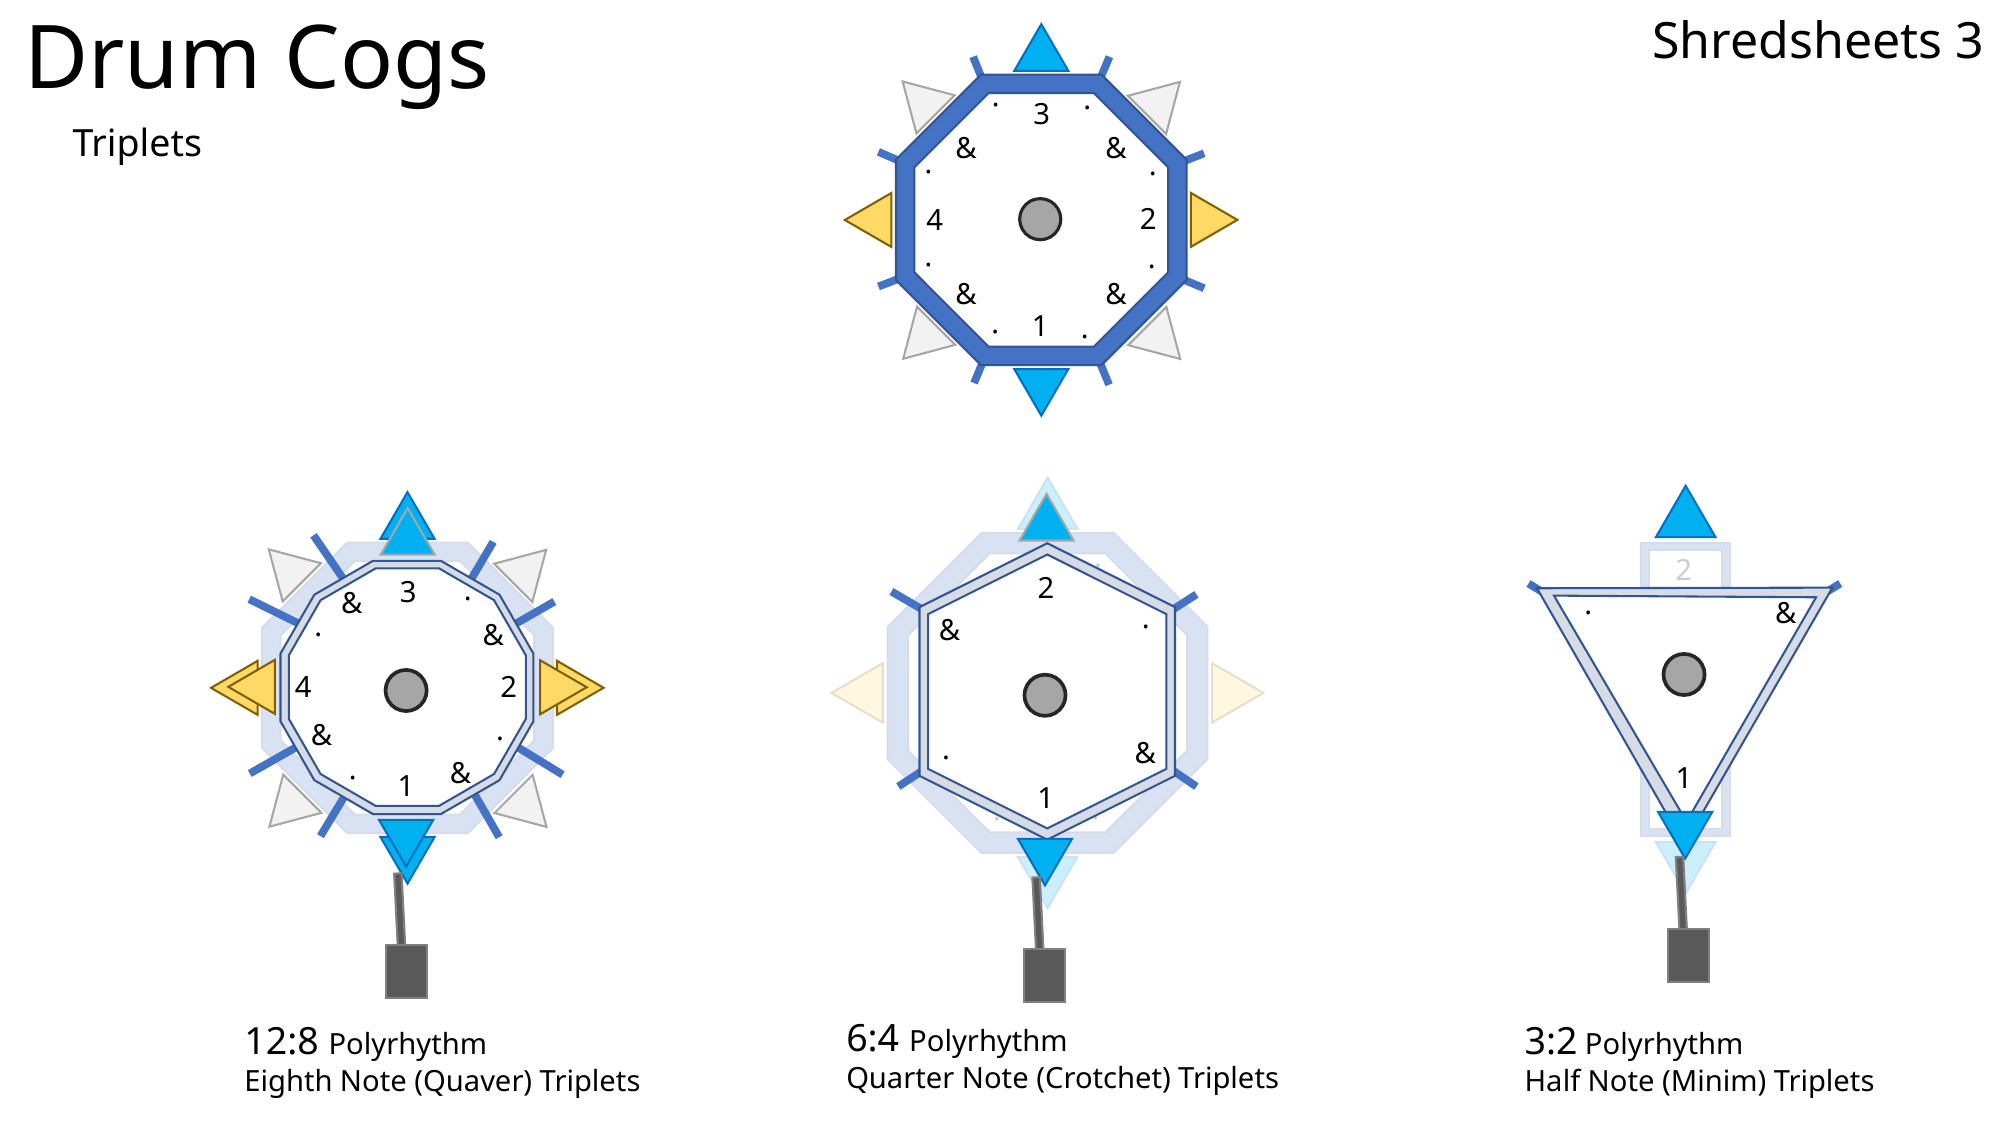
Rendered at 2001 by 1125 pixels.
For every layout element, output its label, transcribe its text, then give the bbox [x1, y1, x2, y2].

text_box [1667, 928, 1710, 983]
text_box 3:2 Polyrhythm Half Note (Minim) Triplets [1509, 1009, 1957, 1105]
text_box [785, 463, 1310, 920]
text_box 12:8 Polyrhythm Eighth Note (Quaver) Triplets [229, 1009, 731, 1105]
text_box [393, 884, 407, 944]
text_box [844, 24, 1238, 416]
text_box [1023, 948, 1066, 1003]
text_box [228, 508, 587, 867]
text_box [1677, 910, 1688, 928]
text_box 6:4 Polyrhythm Quarter Note (Crotchet) Triplets [831, 1006, 1333, 1102]
text_box [1033, 920, 1045, 948]
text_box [1509, 478, 1858, 910]
title Drum Cogs [9, 5, 1735, 116]
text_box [211, 492, 604, 884]
text_box Triplets [57, 111, 348, 172]
text_box [385, 944, 428, 999]
